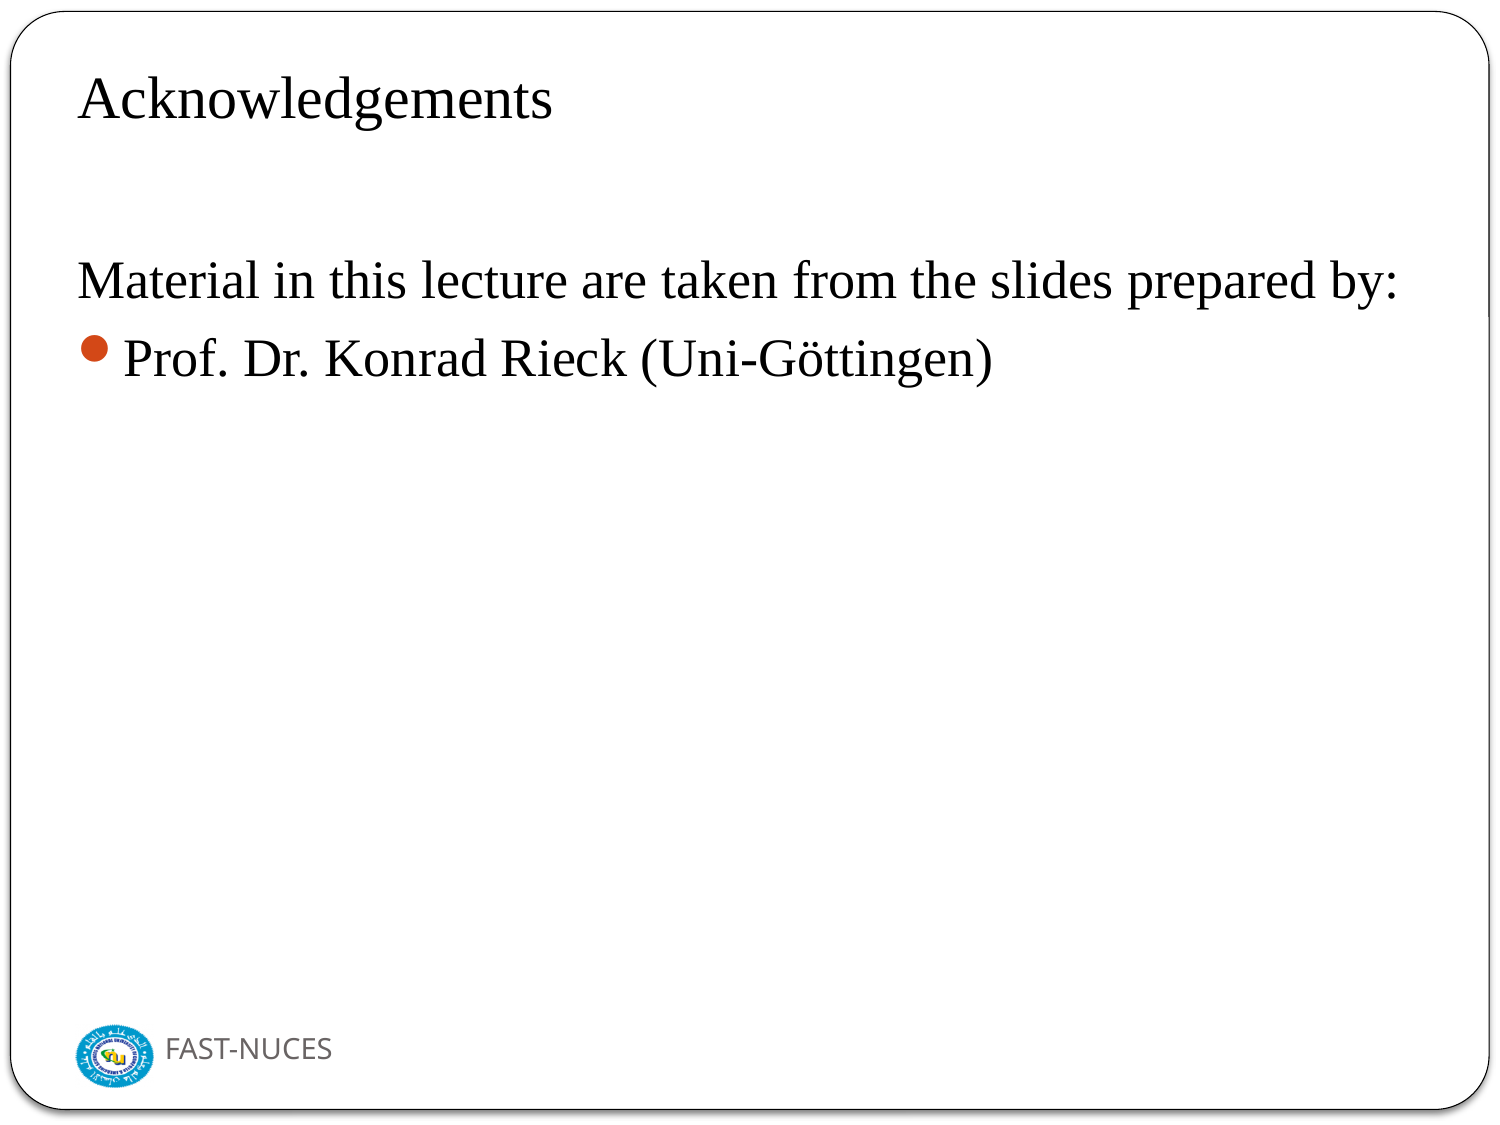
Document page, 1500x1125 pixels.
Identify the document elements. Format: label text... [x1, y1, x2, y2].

picture [123, 1060, 154, 1088]
picture [74, 1024, 154, 1088]
title Acknowledgements [62, 50, 1338, 146]
footer FAST-NUCES [150, 1012, 800, 1088]
picture [91, 1038, 138, 1075]
list Material in this lecture are taken from the slides prepared by: Prof. Dr. Konrad Rieck (Uni-Göttingen) [62, 237, 1425, 988]
